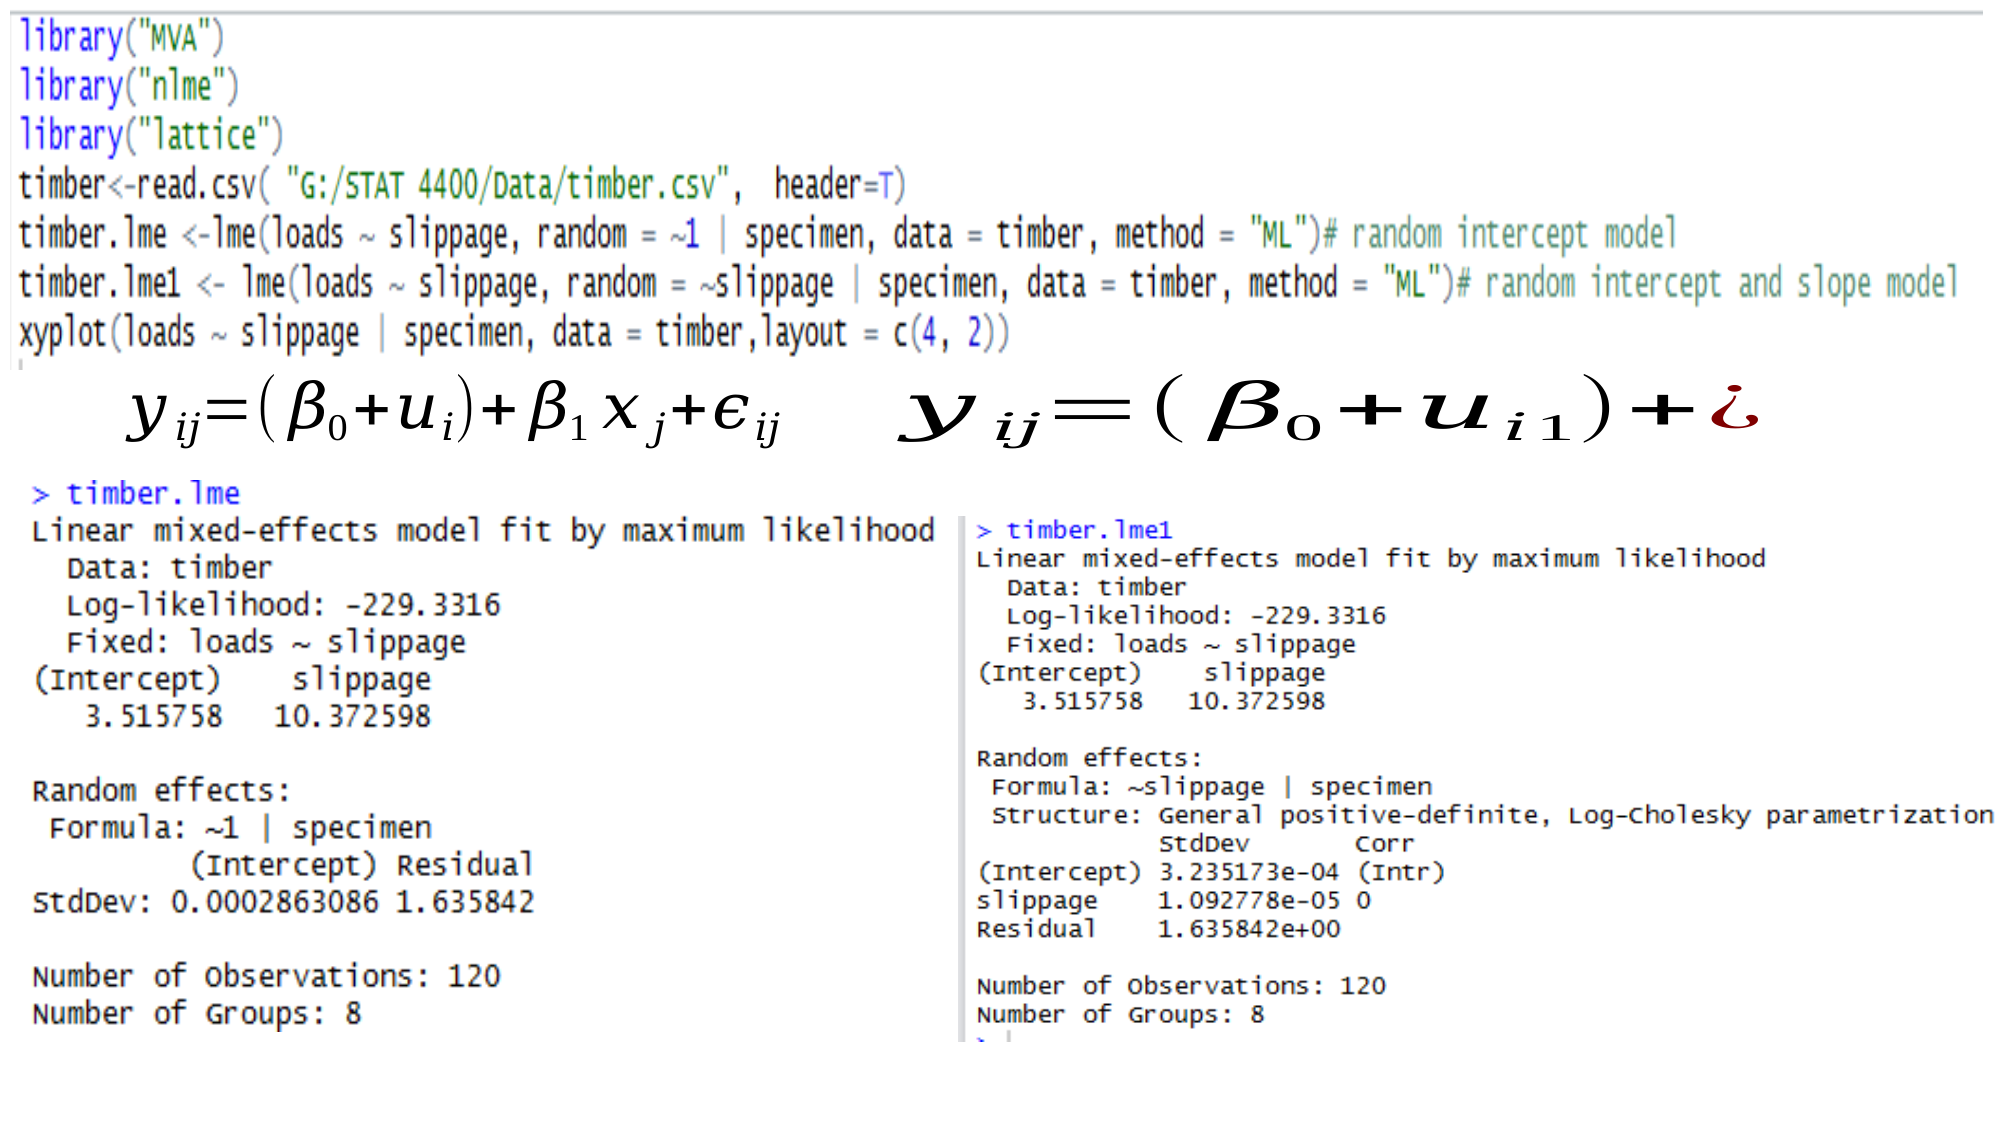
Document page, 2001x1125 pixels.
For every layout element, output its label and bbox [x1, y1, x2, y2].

picture [24, 480, 2000, 1043]
picture [10, 9, 1983, 370]
